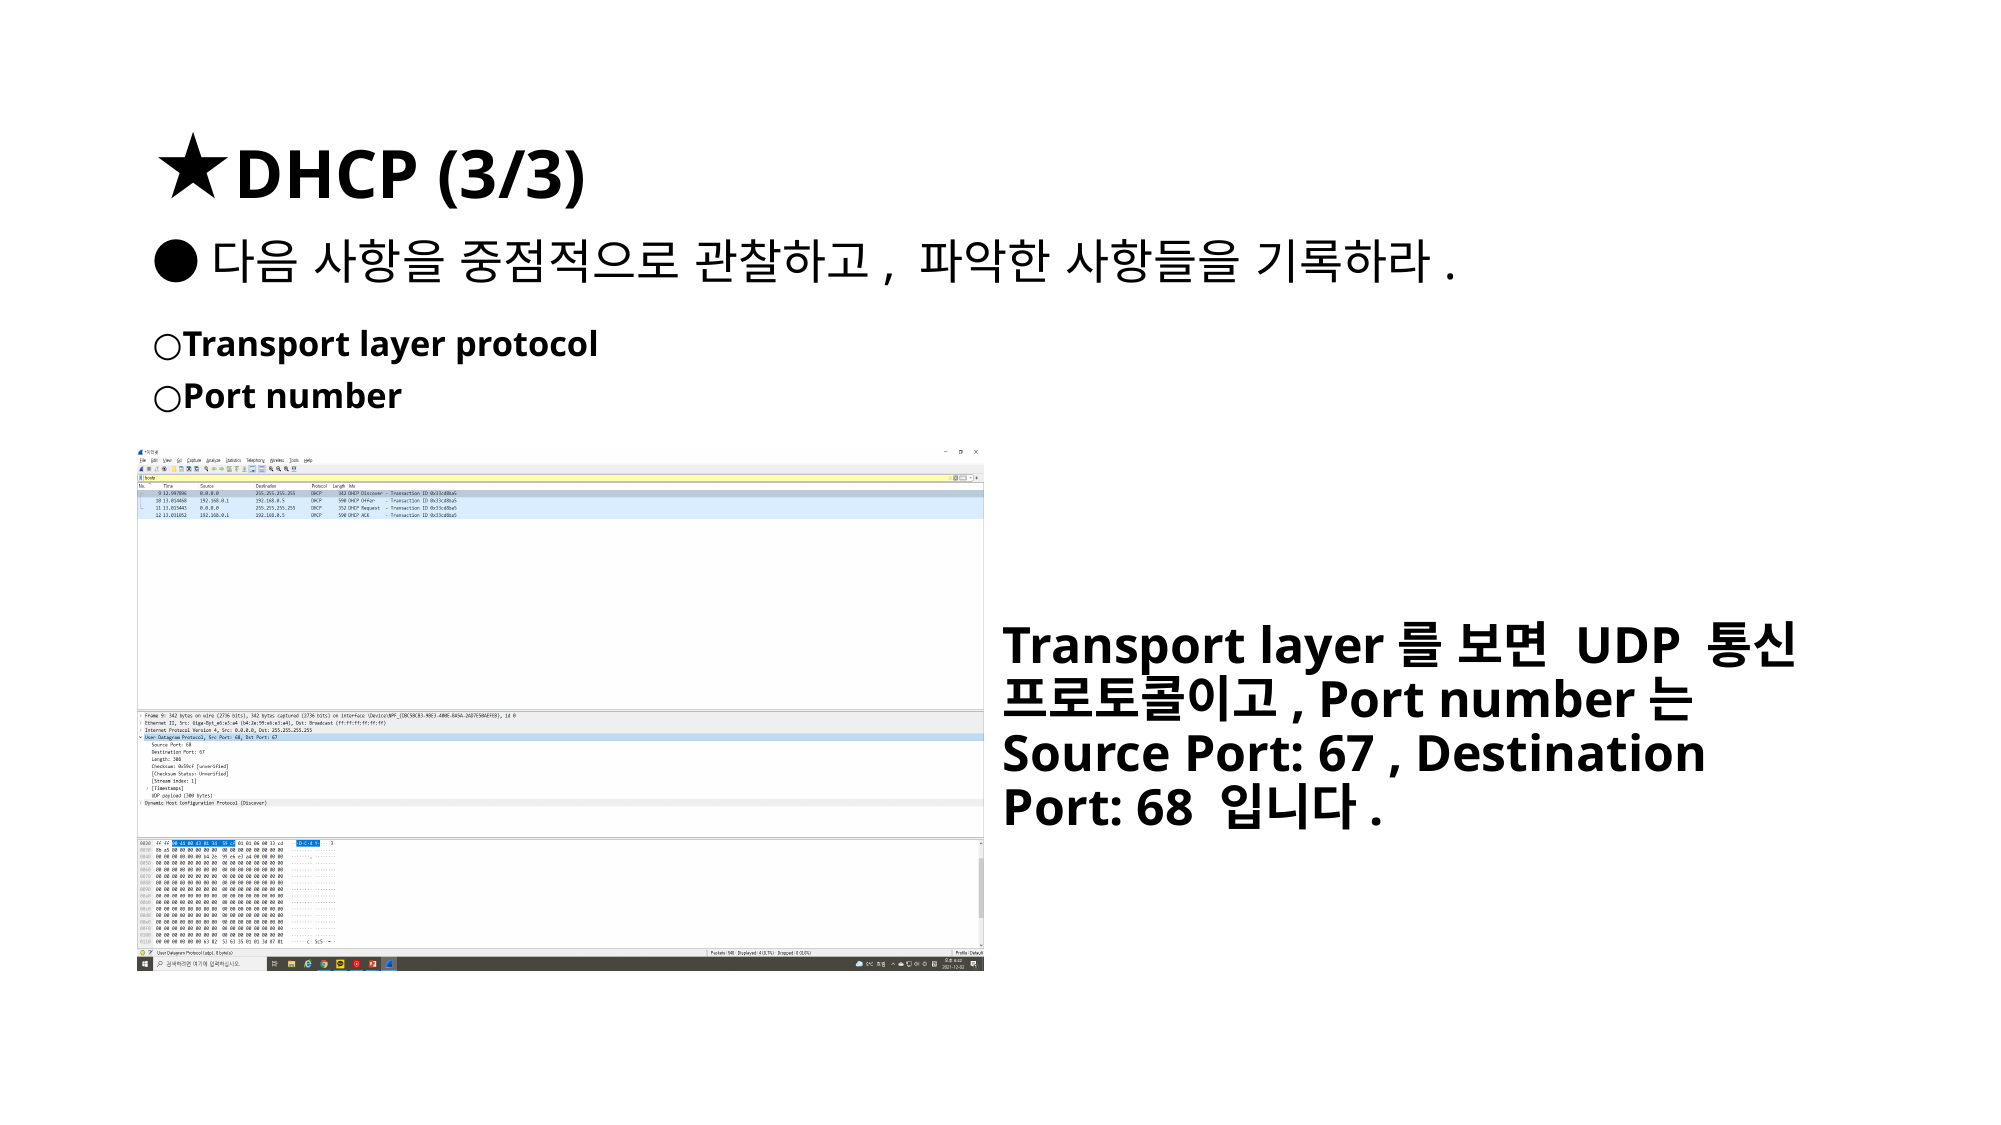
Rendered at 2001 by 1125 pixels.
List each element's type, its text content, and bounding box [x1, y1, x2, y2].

title ★DHCP (3/3) [137, 59, 1863, 230]
list ●다음 사항을 중점적으로 관찰하고, 파악한 사항들을 기록하라. [137, 230, 1863, 298]
text_box Transport layer를 보면 UDP 통신 프로토콜이고, Port number는 Source Port: 67 , Destination Port: 68 입니다. [987, 498, 1839, 844]
list ○Transport layer protocol ○Port number [137, 318, 1839, 478]
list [137, 448, 984, 972]
